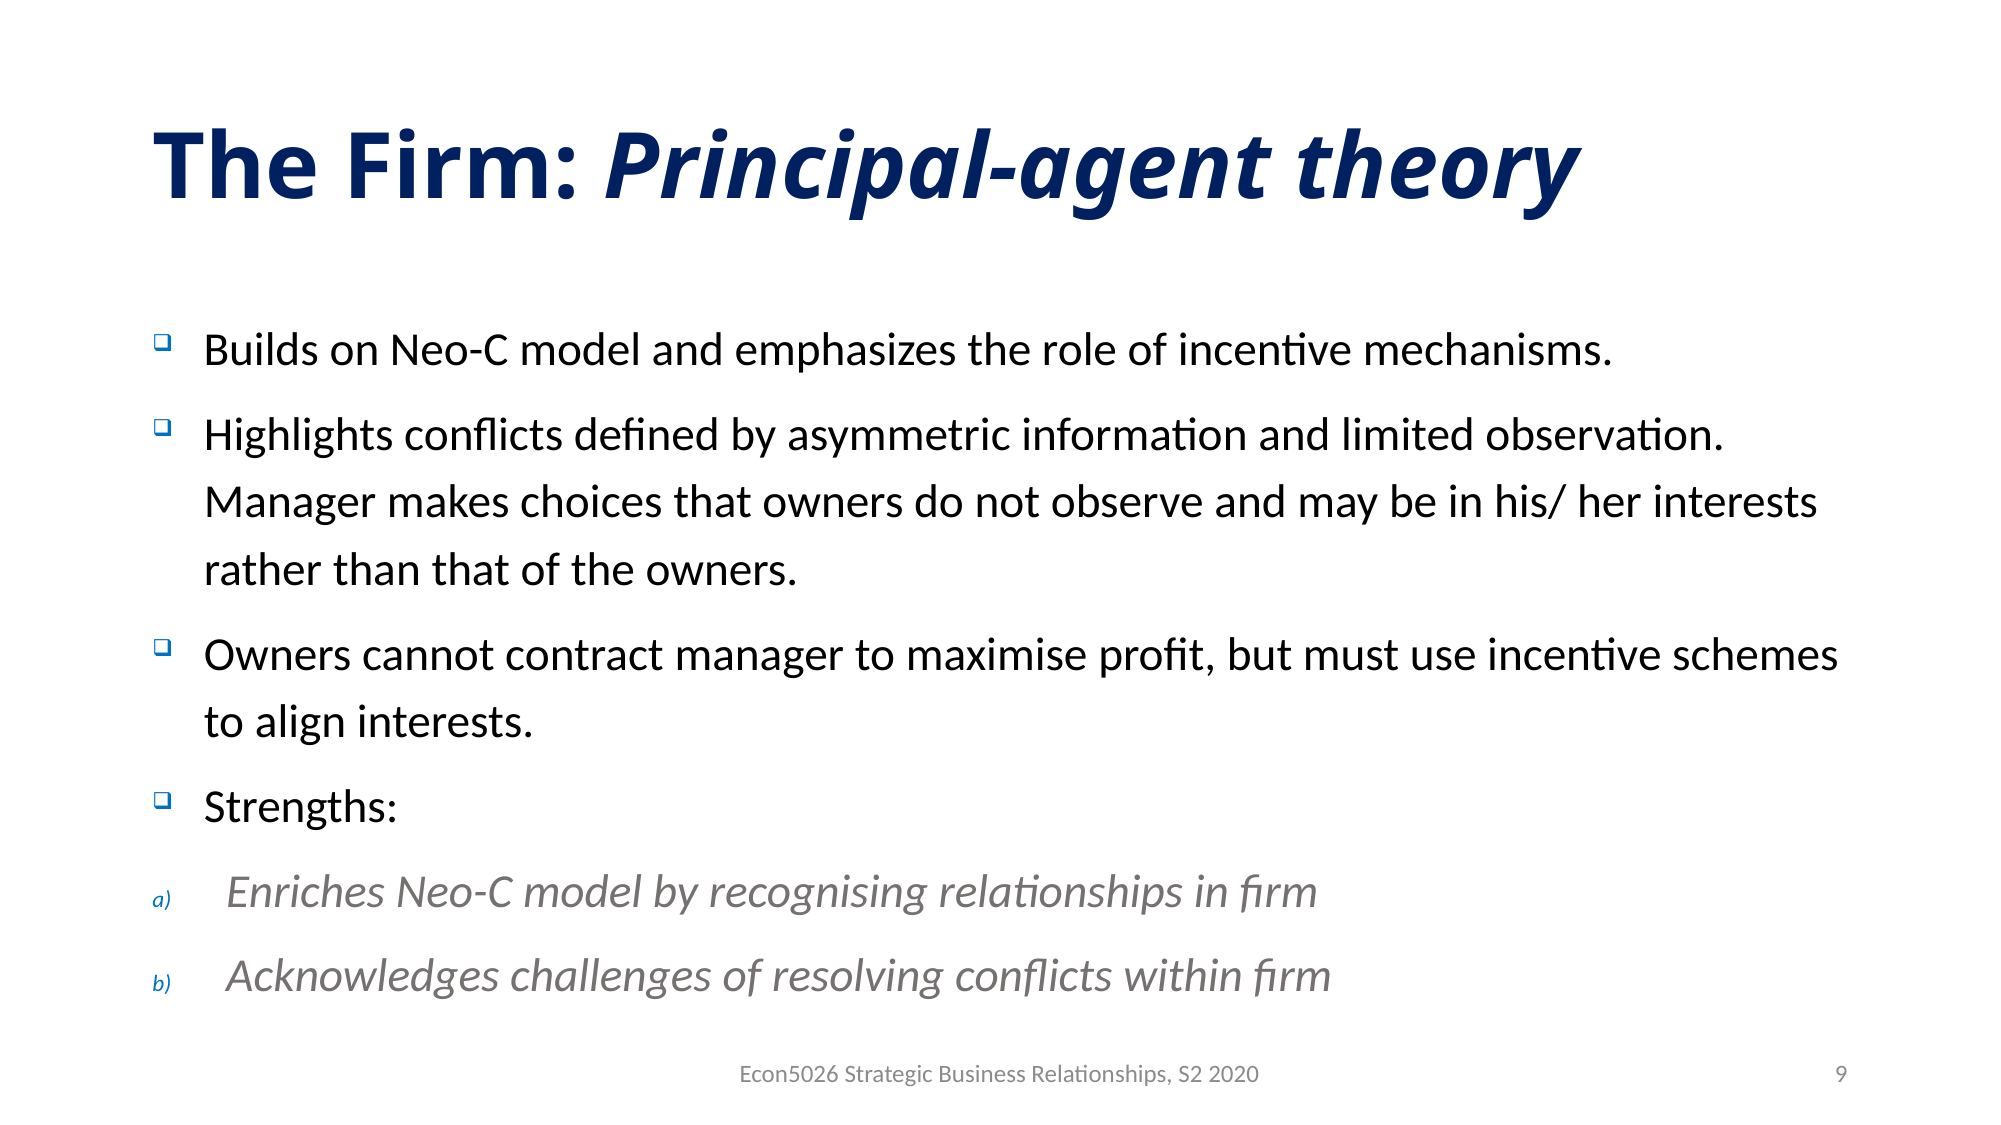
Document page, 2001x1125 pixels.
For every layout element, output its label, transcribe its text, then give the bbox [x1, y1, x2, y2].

footer Econ5026 Strategic Business Relationships, S2 2020 [662, 1042, 1338, 1103]
title The Firm: Principal-agent theory [137, 59, 1863, 278]
list Builds on Neo-C model and emphasizes the role of incentive mechanisms. Highlights conflicts defined by asymmetric information and limited observation. Manager makes choices that owners do not observe and may be in his/ her interests rather than that of the owners. Owners cannot contract manager to maximise profit, but must use incentive schemes to align interests. Strengths: Enriches Neo-C model by recognising relationships in firm Acknowledges challenges of resolving conflicts within firm [137, 299, 1863, 1014]
slide_number 9 [1412, 1042, 1863, 1103]
